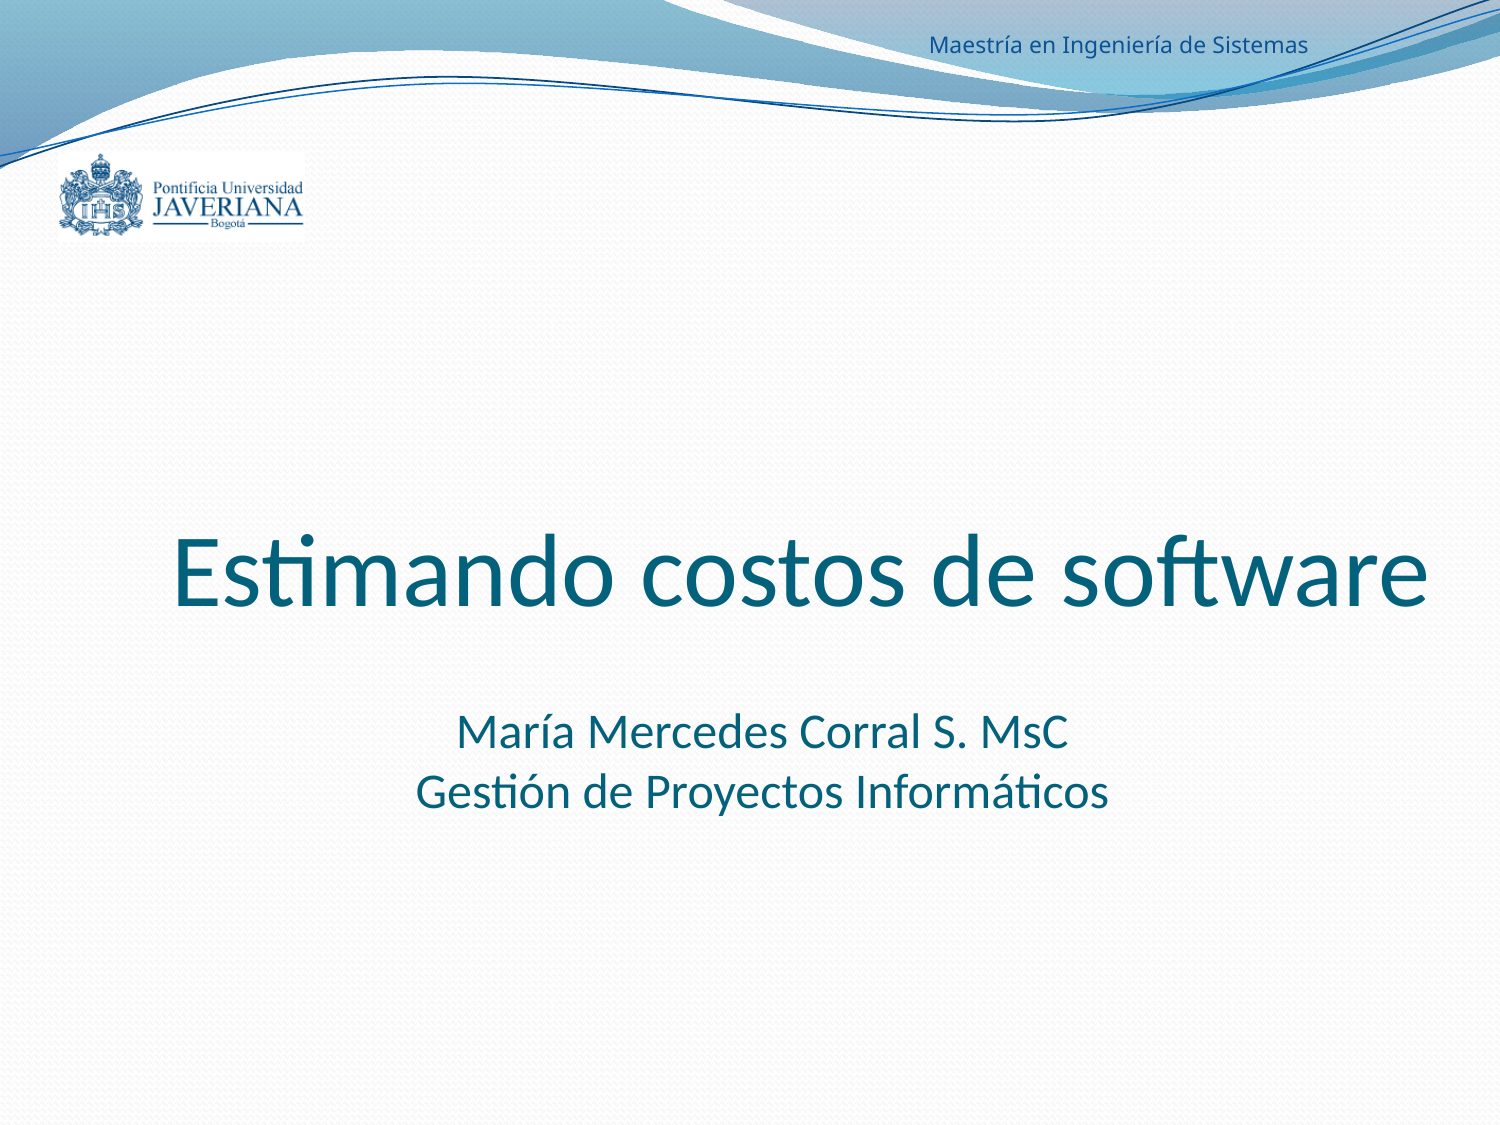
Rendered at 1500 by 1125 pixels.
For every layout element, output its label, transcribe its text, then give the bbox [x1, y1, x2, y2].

picture [58, 152, 305, 243]
text_box María Mercedes Corral S. MsC Gestión de Proyectos Informáticos [124, 637, 1400, 879]
title Estimando costos de software [164, 386, 1439, 628]
text_box Maestría en Ingeniería de Sistemas [913, 23, 1336, 66]
